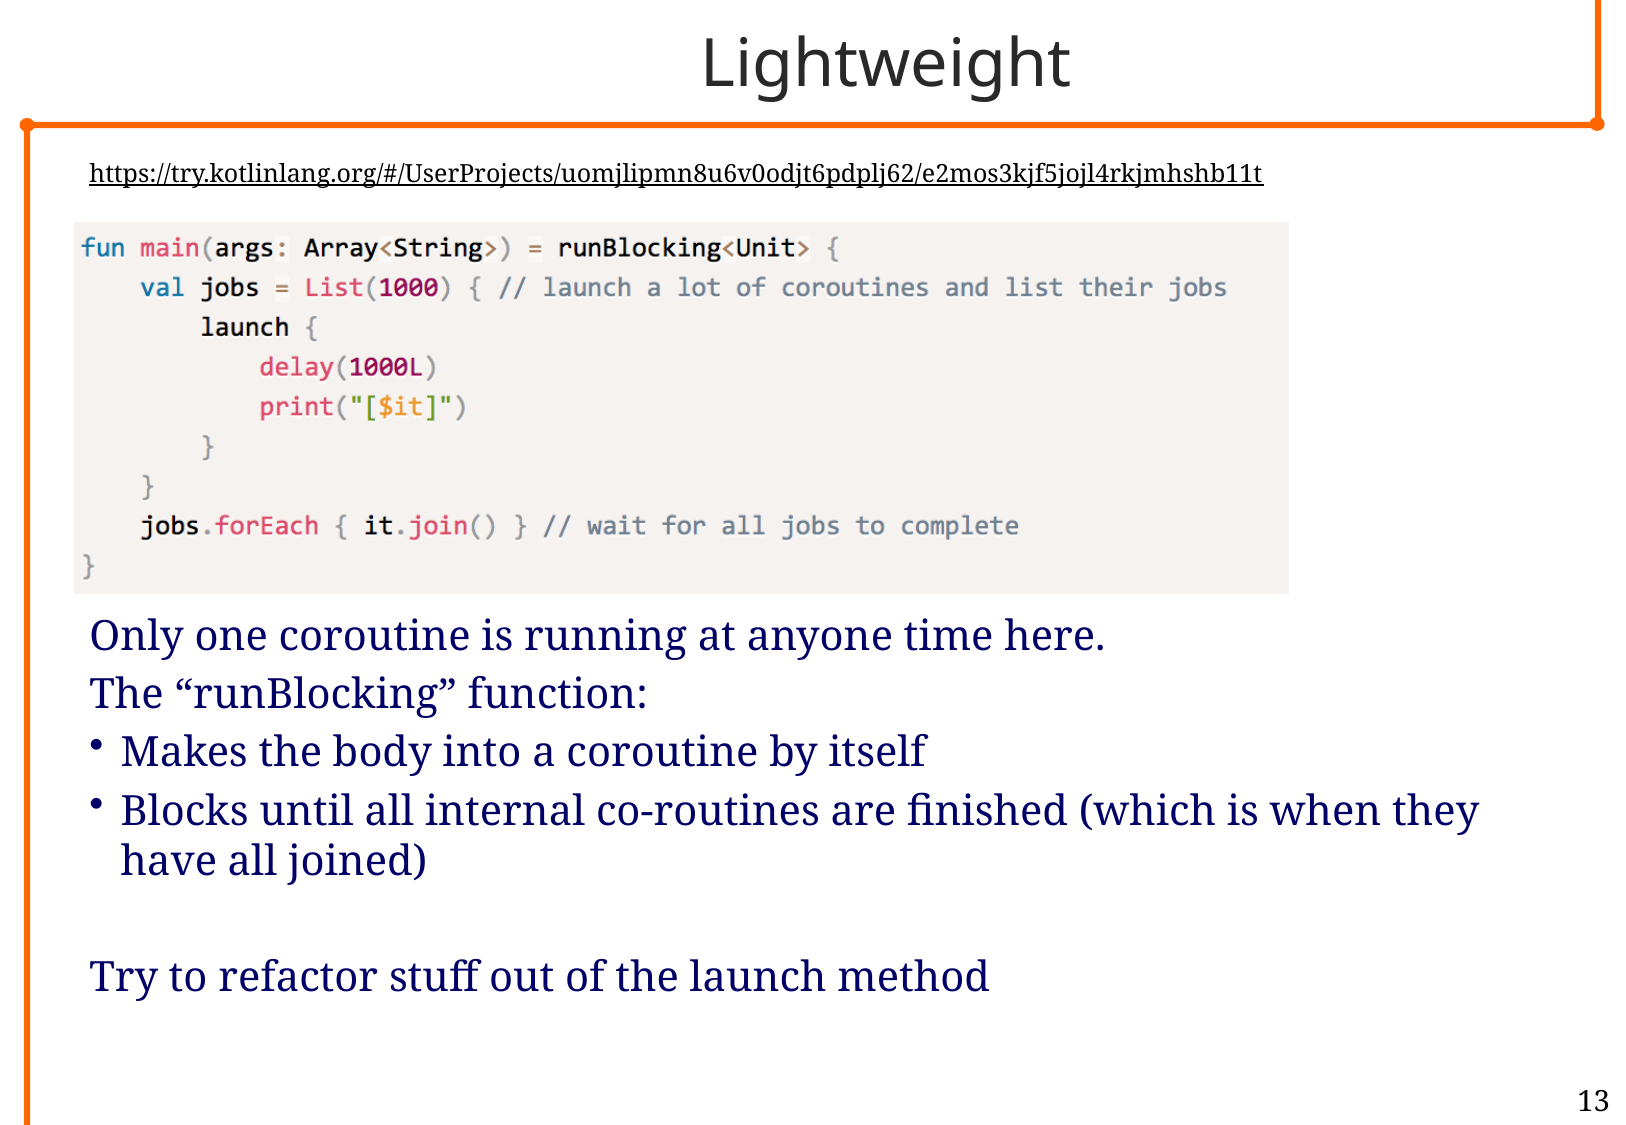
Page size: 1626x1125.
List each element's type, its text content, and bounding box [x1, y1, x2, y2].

slide_number 13 [1238, 1074, 1625, 1110]
title Lightweight [53, 7, 1569, 113]
list https://try.kotlinlang.org/#/UserProjects/uomjlipmn8u6v0odjt6pdplj62/e2mos3kjf5jojl4rkjmhshb11t ‘ Only one coroutine is running at anyone time here. The “runBlocking” function: Makes the body into a coroutine by itself Blocks until all internal co-routines are finished (which is when they have all joined) Try to refactor stuff out of the launch method [74, 149, 1569, 1081]
picture [74, 222, 1290, 594]
